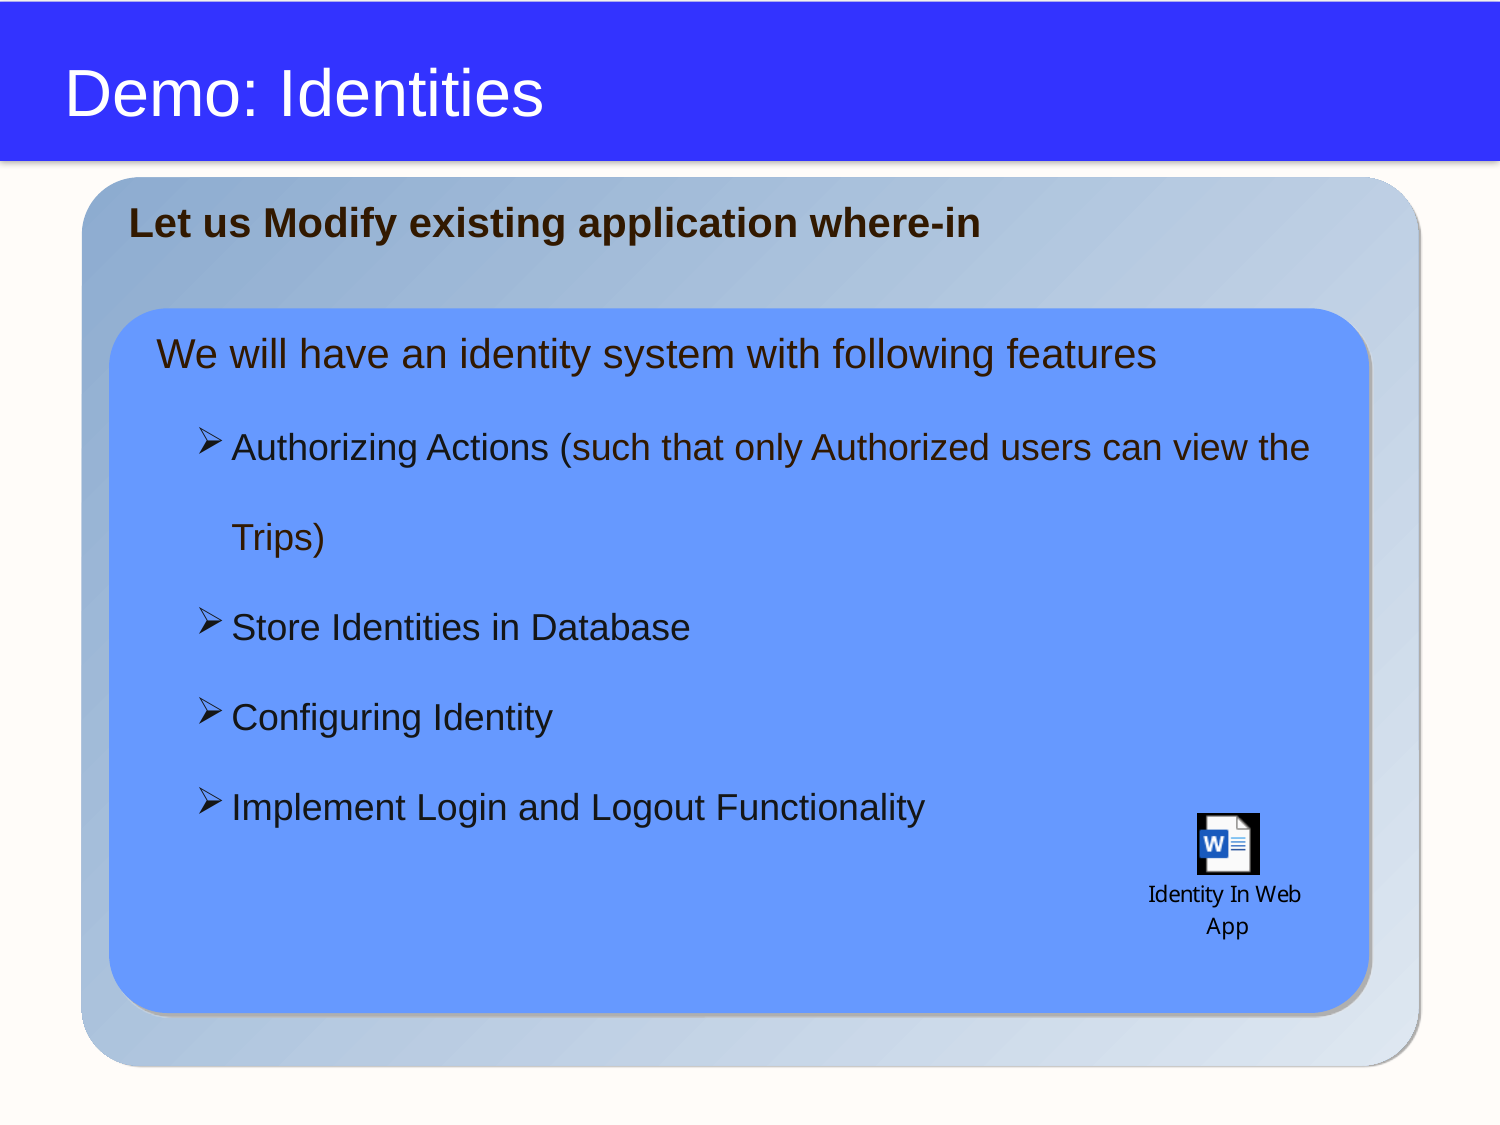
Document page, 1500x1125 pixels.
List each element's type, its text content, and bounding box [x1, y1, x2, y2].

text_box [1137, 813, 1319, 974]
text_box We will have an identity system with following features Authorizing Actions (such that only Authorized users can view the Trips) Store Identities in Database Configuring Identity Implement Login and Logout Functionality [109, 308, 1370, 1014]
title Demo: Identities [49, 42, 1450, 135]
text_box Let us Modify existing application where-in [81, 177, 1419, 1066]
